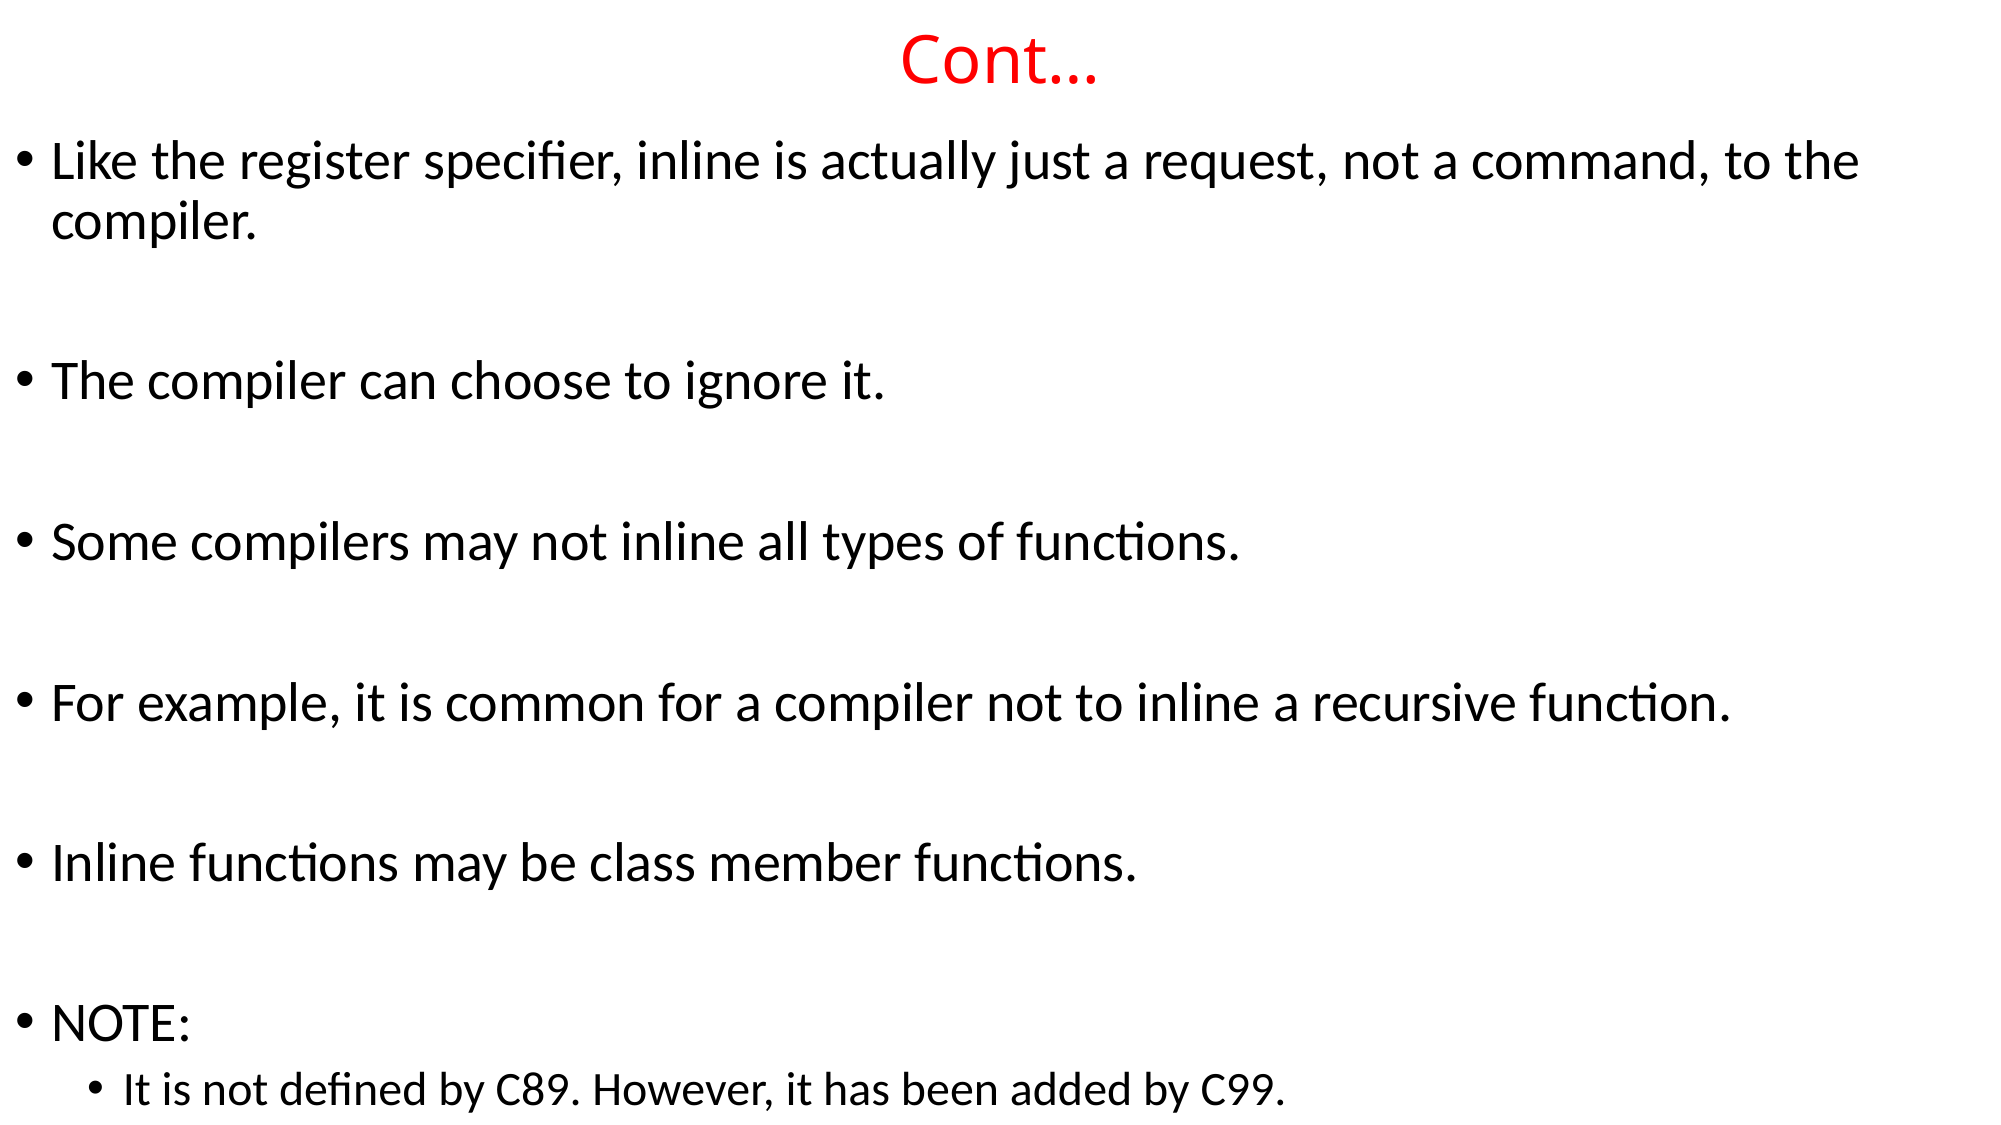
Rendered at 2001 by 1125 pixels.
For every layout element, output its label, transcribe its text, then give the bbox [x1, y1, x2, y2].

list Like the register specifier, inline is actually just a request, not a command, to the compiler. The compiler can choose to ignore it. Some compilers may not inline all types of functions. For example, it is common for a compiler not to inline a recursive function. Inline functions may be class member functions. NOTE: It is not defined by C89. However, it has been added by C99. [0, 123, 2000, 1125]
title Cont… [0, 0, 2000, 123]
